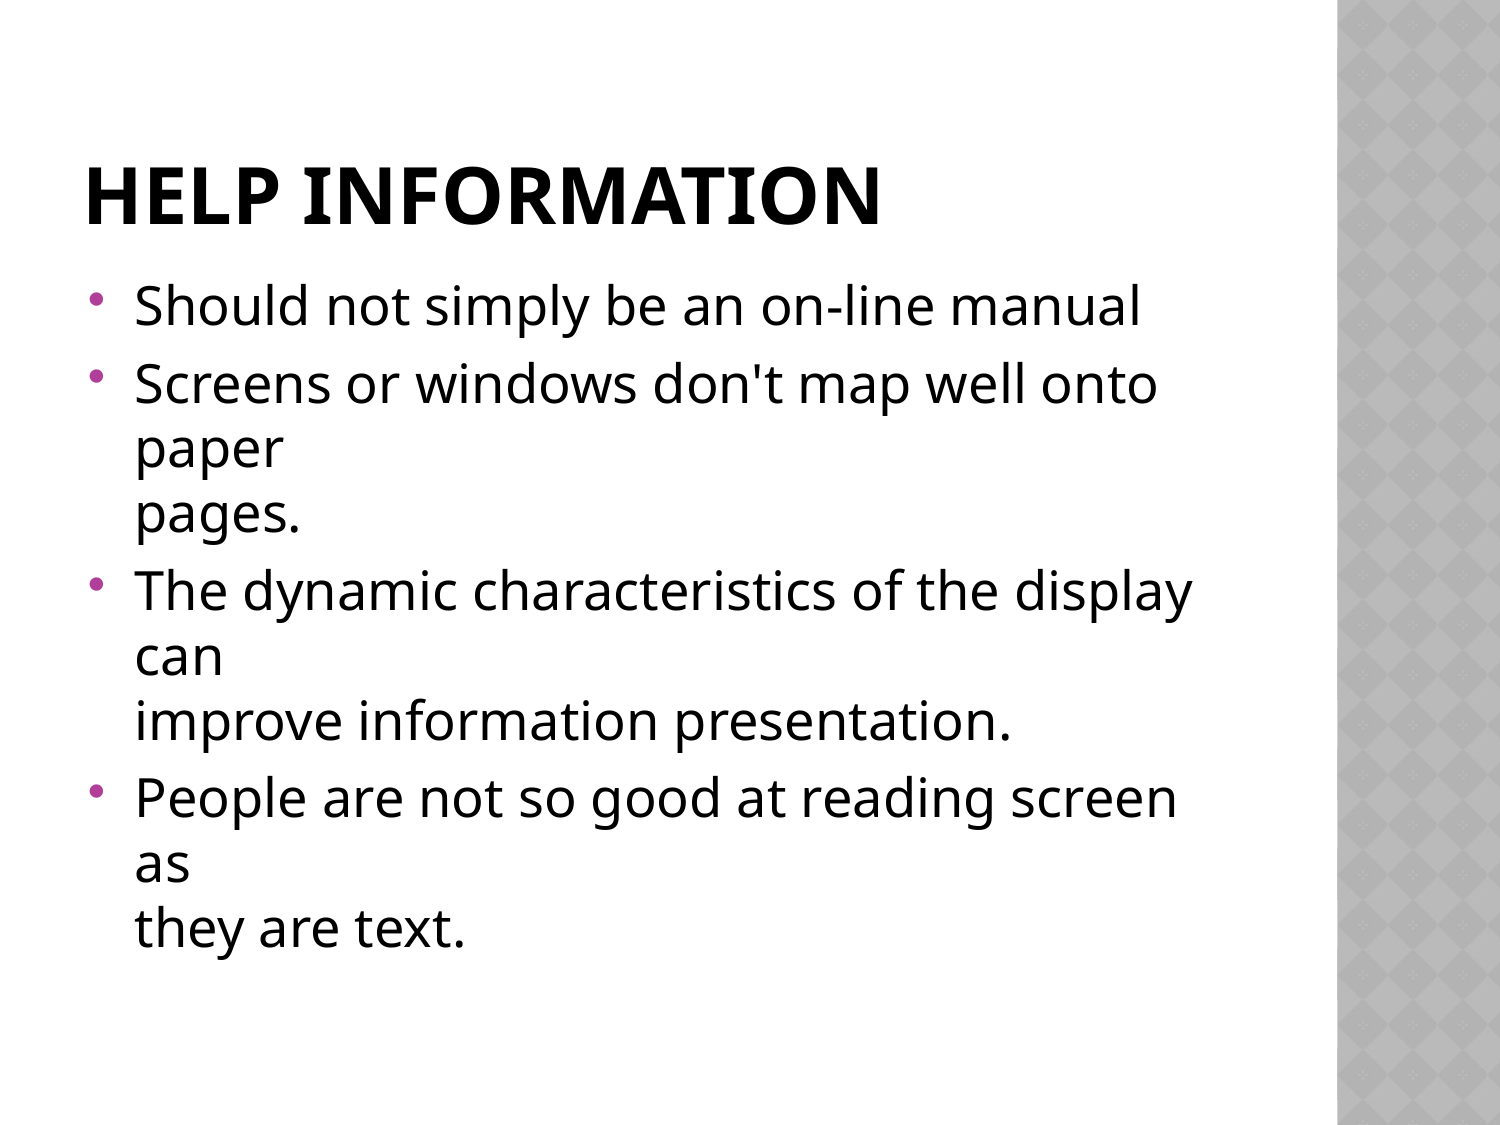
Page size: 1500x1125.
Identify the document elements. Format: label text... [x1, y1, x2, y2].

list Should not simply be an on-line manual Screens or windows don't map well onto paper pages. The dynamic characteristics of the display can improve information presentation. People are not so good at reading screen as they are text. [75, 264, 1263, 1059]
title Help information [75, 52, 1263, 240]
